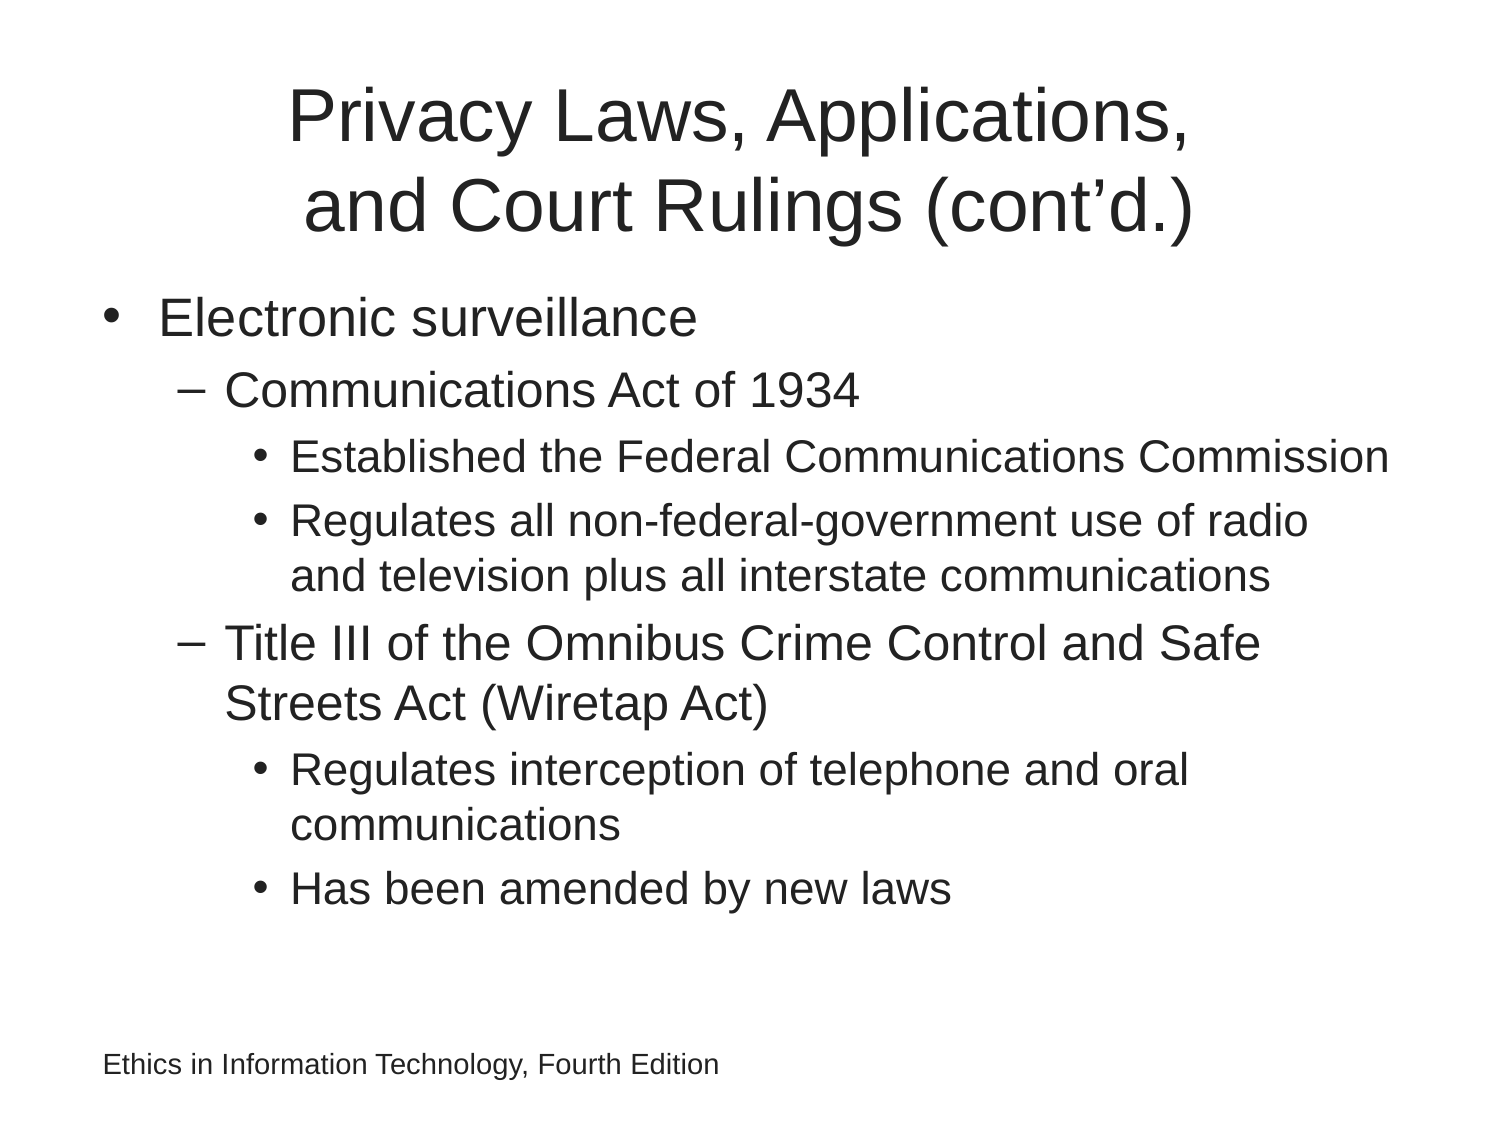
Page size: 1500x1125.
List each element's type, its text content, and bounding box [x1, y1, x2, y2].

list Electronic surveillance Communications Act of 1934 Established the Federal Communications Commission Regulates all non-federal-government use of radio and television plus all interstate communications Title III of the Omnibus Crime Control and Safe Streets Act (Wiretap Act) Regulates interception of telephone and oral communications Has been amended by new laws [87, 275, 1413, 1025]
title Privacy Laws, Applications, and Court Rulings (cont’d.) [87, 62, 1413, 250]
text_box Ethics in Information Technology, Fourth Edition [87, 1037, 1413, 1100]
